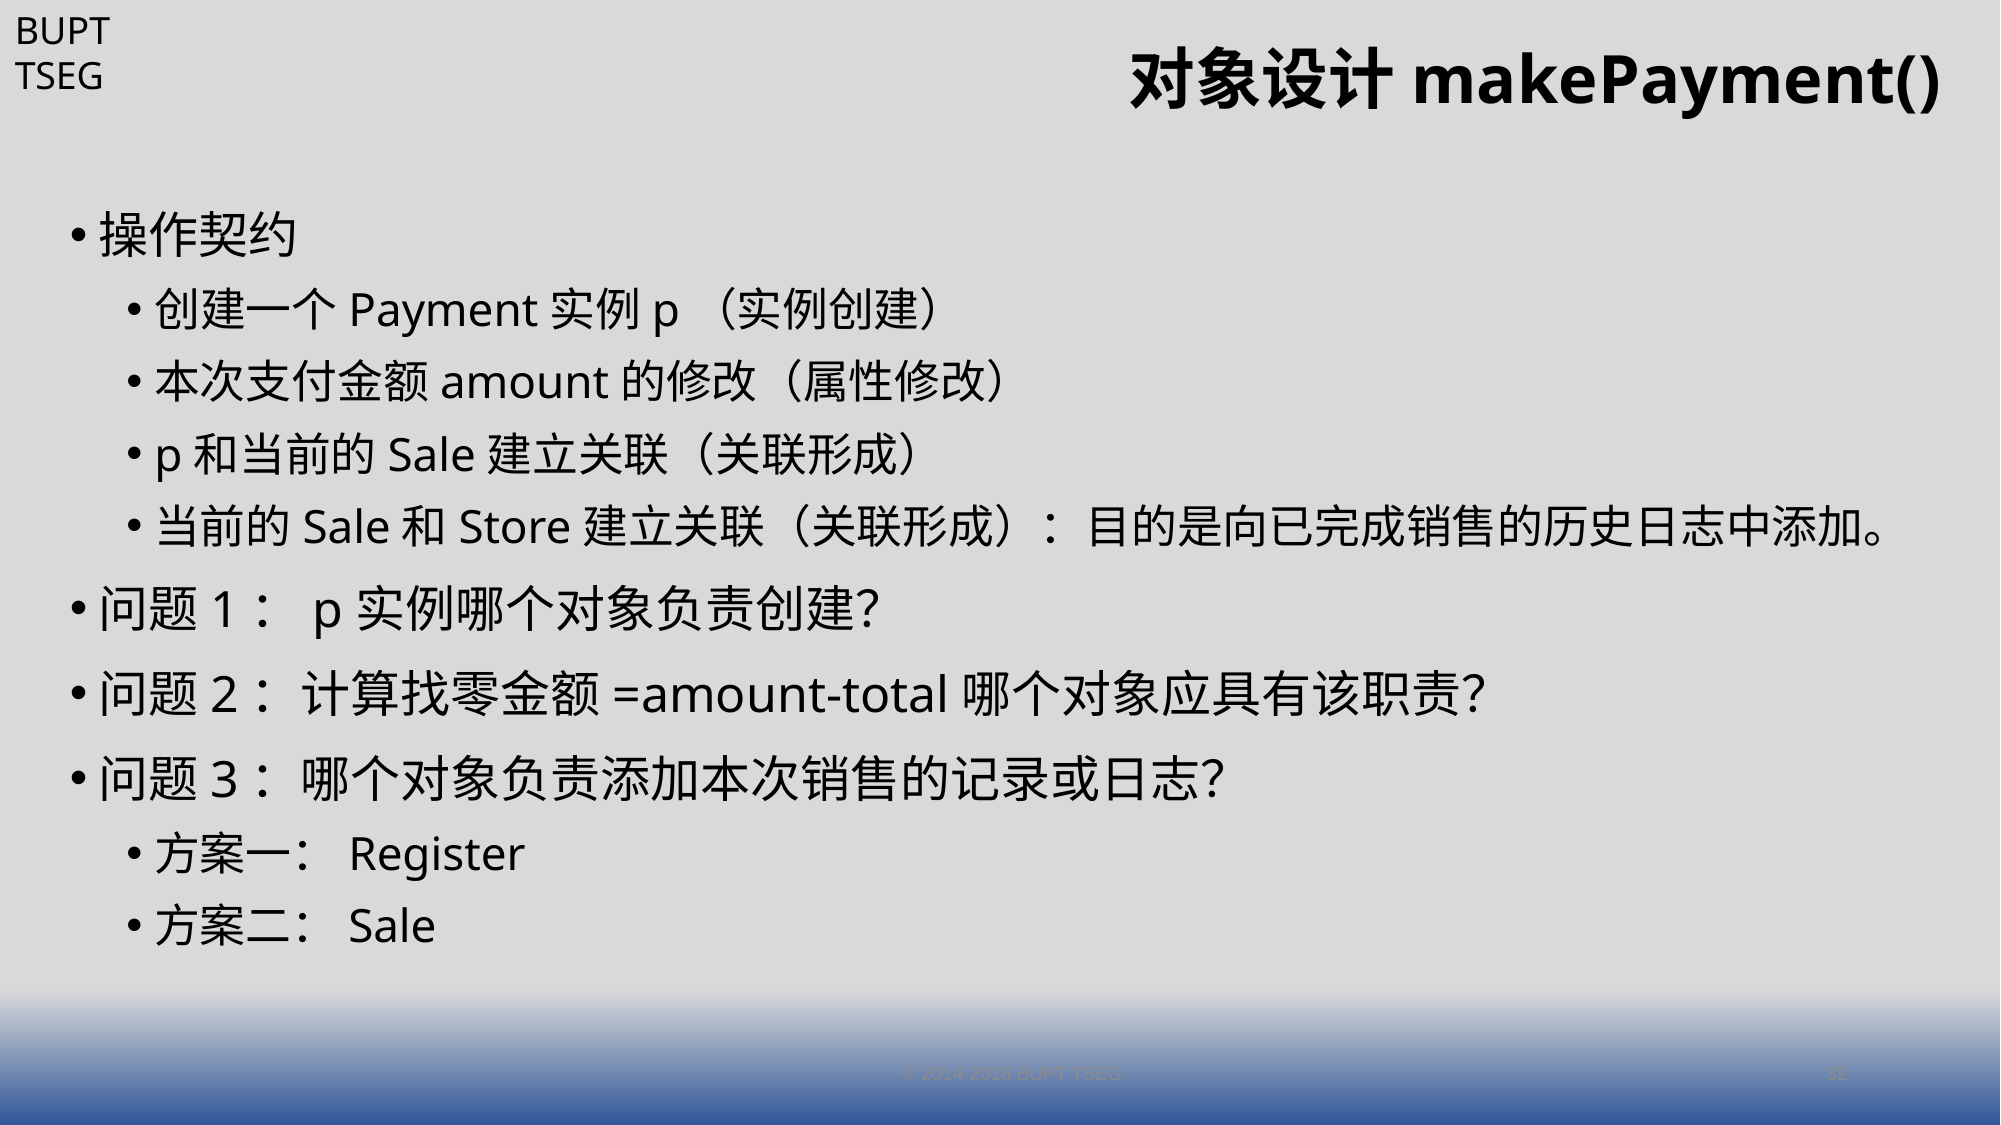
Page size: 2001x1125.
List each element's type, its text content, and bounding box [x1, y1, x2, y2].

list 操作契约 创建一个Payment实例p（实例创建） 本次支付金额amount的修改（属性修改） p和当前的Sale建立关联（关联形成） 当前的Sale和Store建立关联（关联形成）：目的是向已完成销售的历史日志中添加。 问题1：p实例哪个对象负责创建？ 问题2：计算找零金额=amount-total哪个对象应具有该职责？ 问题3：哪个对象负责添加本次销售的记录或日志？ 方案一：Register 方案二：Sale [55, 196, 1957, 1014]
title 对象设计makePayment() [167, 29, 1957, 136]
slide_number 32 [1412, 1042, 1863, 1103]
footer © 2014-2018 BUPT TSEG [677, 1042, 1353, 1103]
